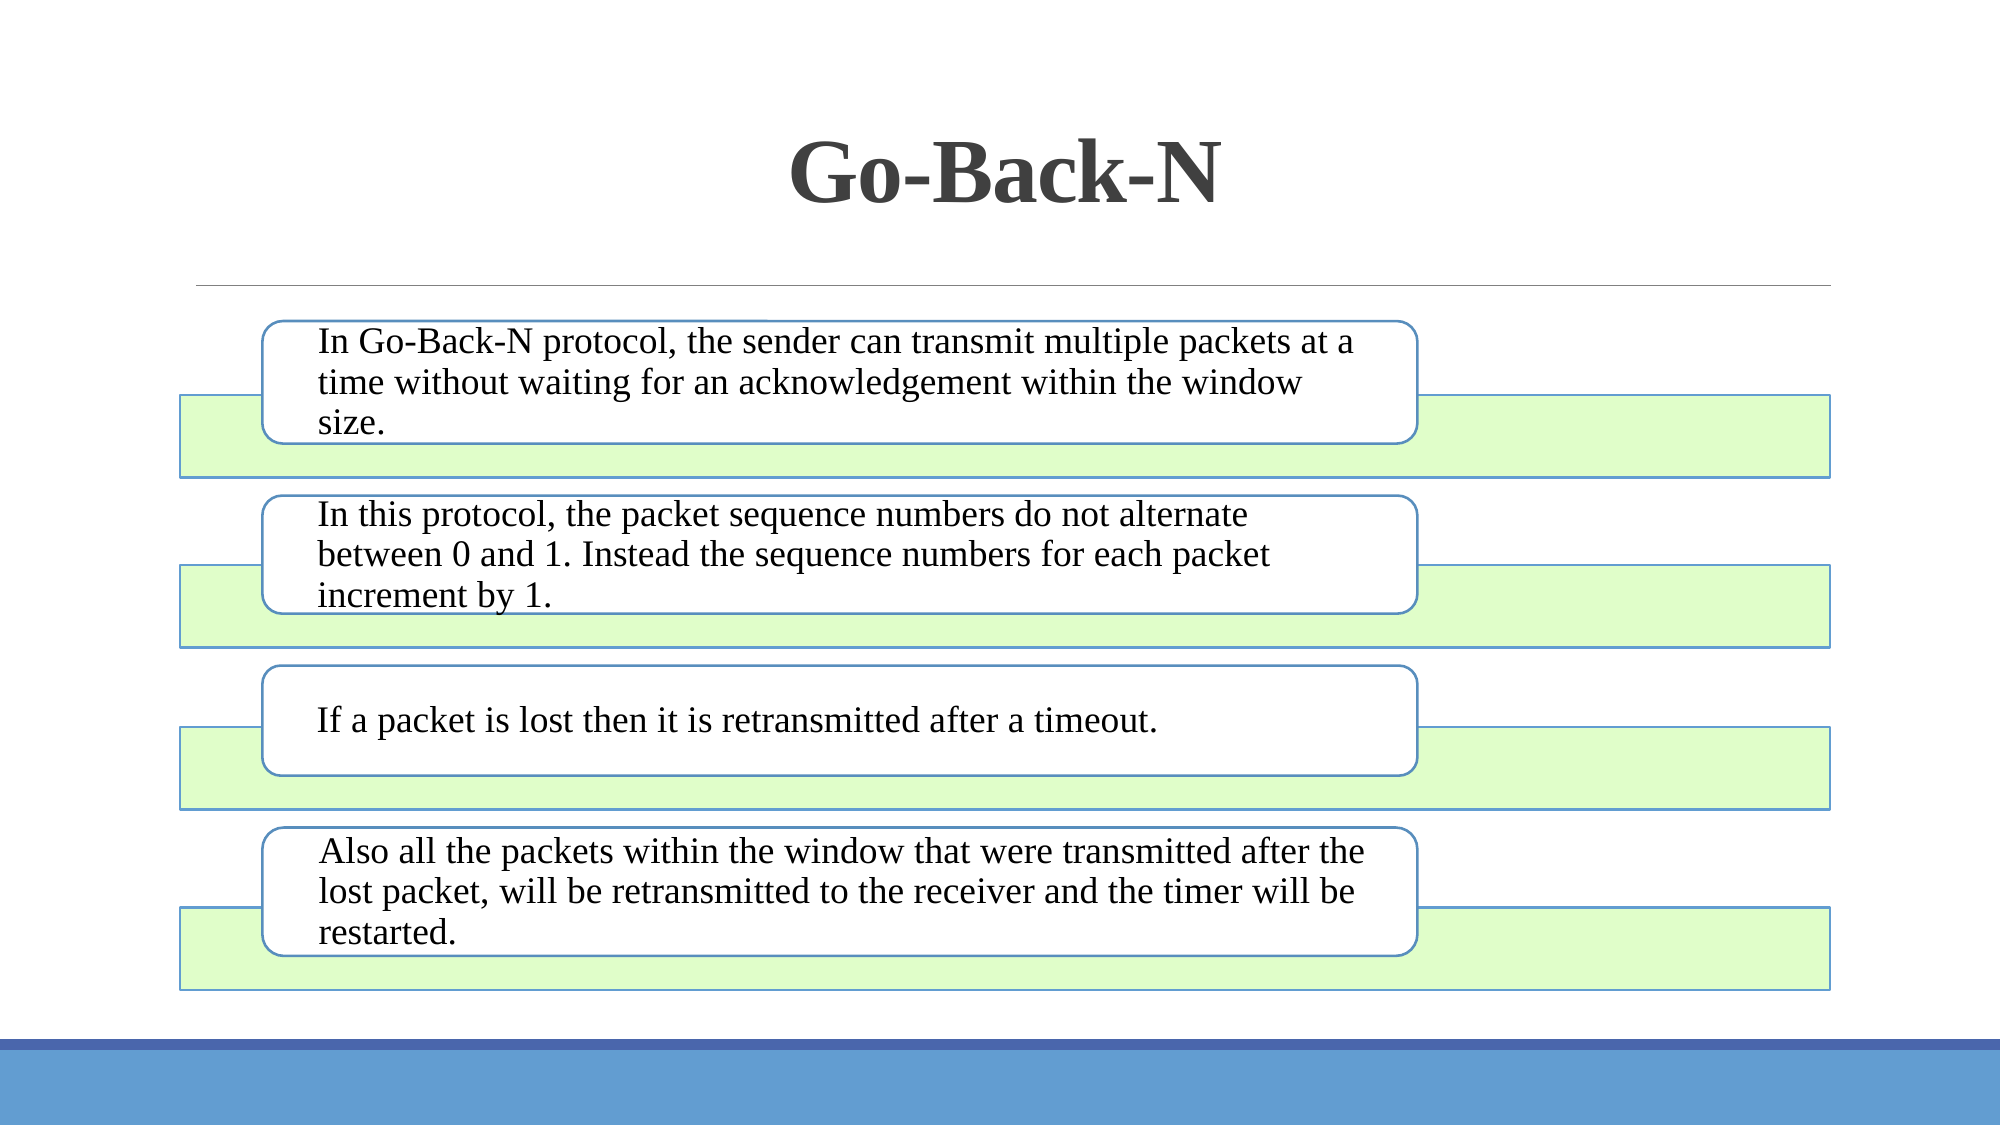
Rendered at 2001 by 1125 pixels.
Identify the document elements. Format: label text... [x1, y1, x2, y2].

title Go-Back-N [180, 55, 1830, 294]
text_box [179, 320, 1831, 991]
